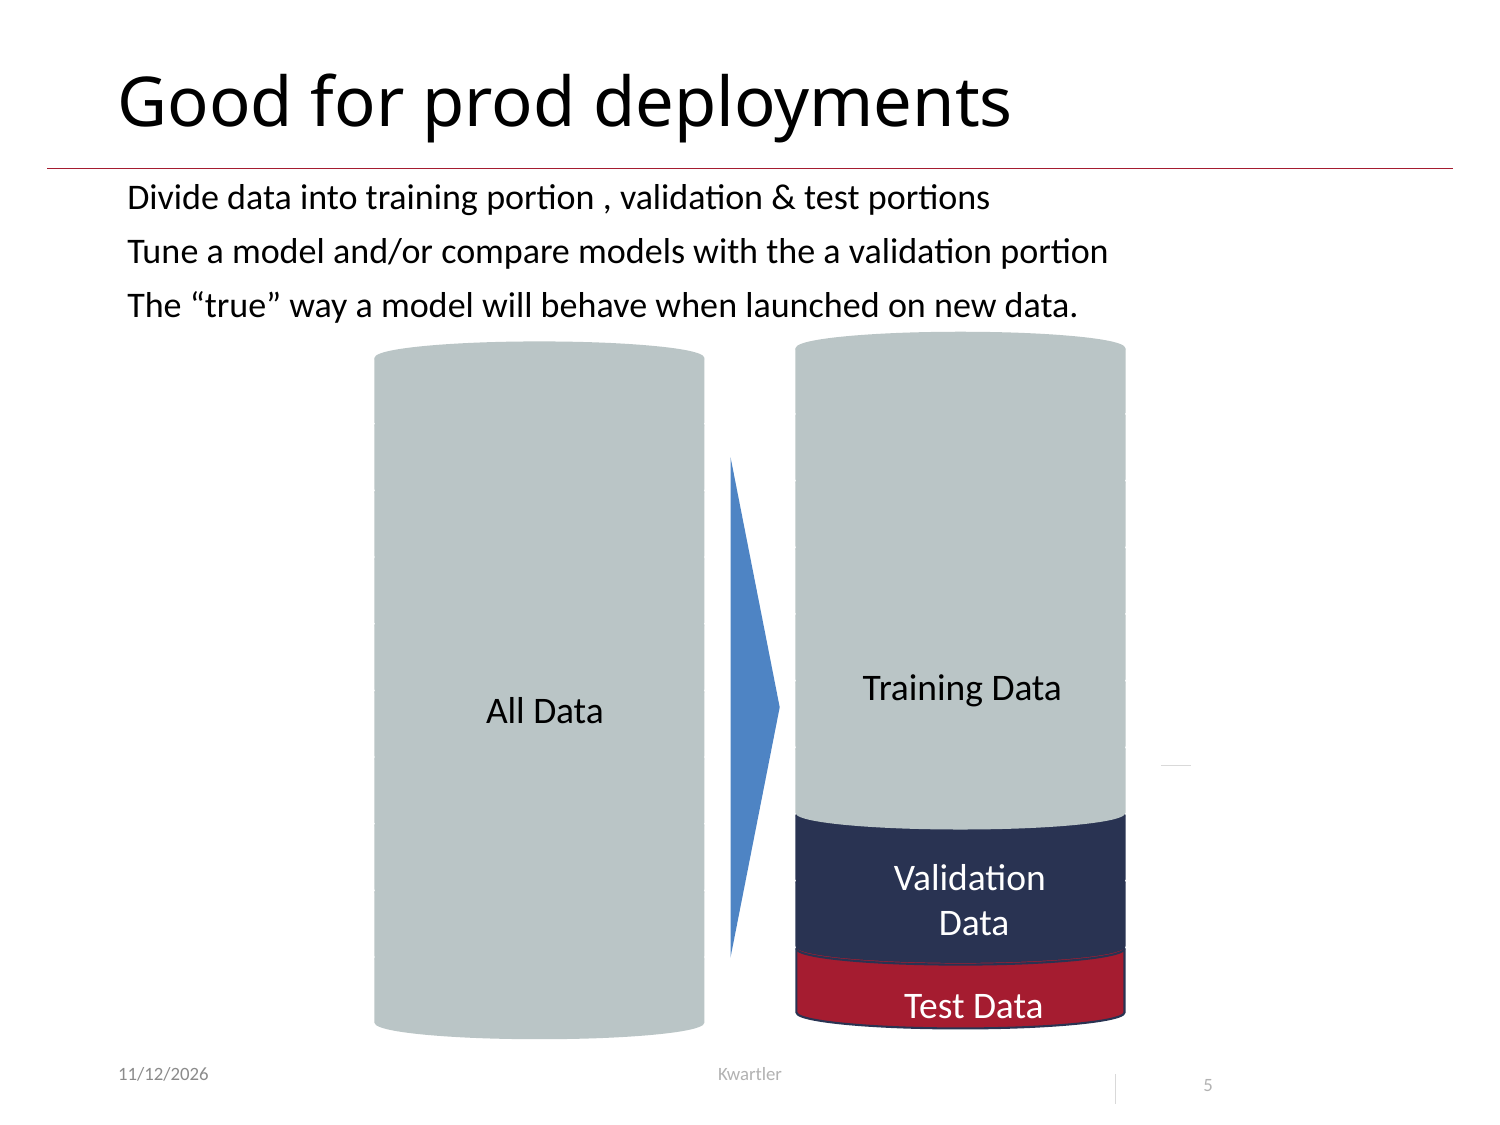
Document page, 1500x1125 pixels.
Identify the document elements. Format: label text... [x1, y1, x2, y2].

text_box Divide data into training portion , validation & test portions Tune a model and/or compare models with the a validation portion The “true” way a model will behave when launched on new data. [112, 171, 1388, 333]
footer Kwartler [496, 1042, 1004, 1103]
title Good for prod deployments [103, 59, 1397, 157]
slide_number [103, 1042, 441, 1103]
slide_number 5 [1188, 1042, 1330, 1103]
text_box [375, 332, 1125, 1039]
